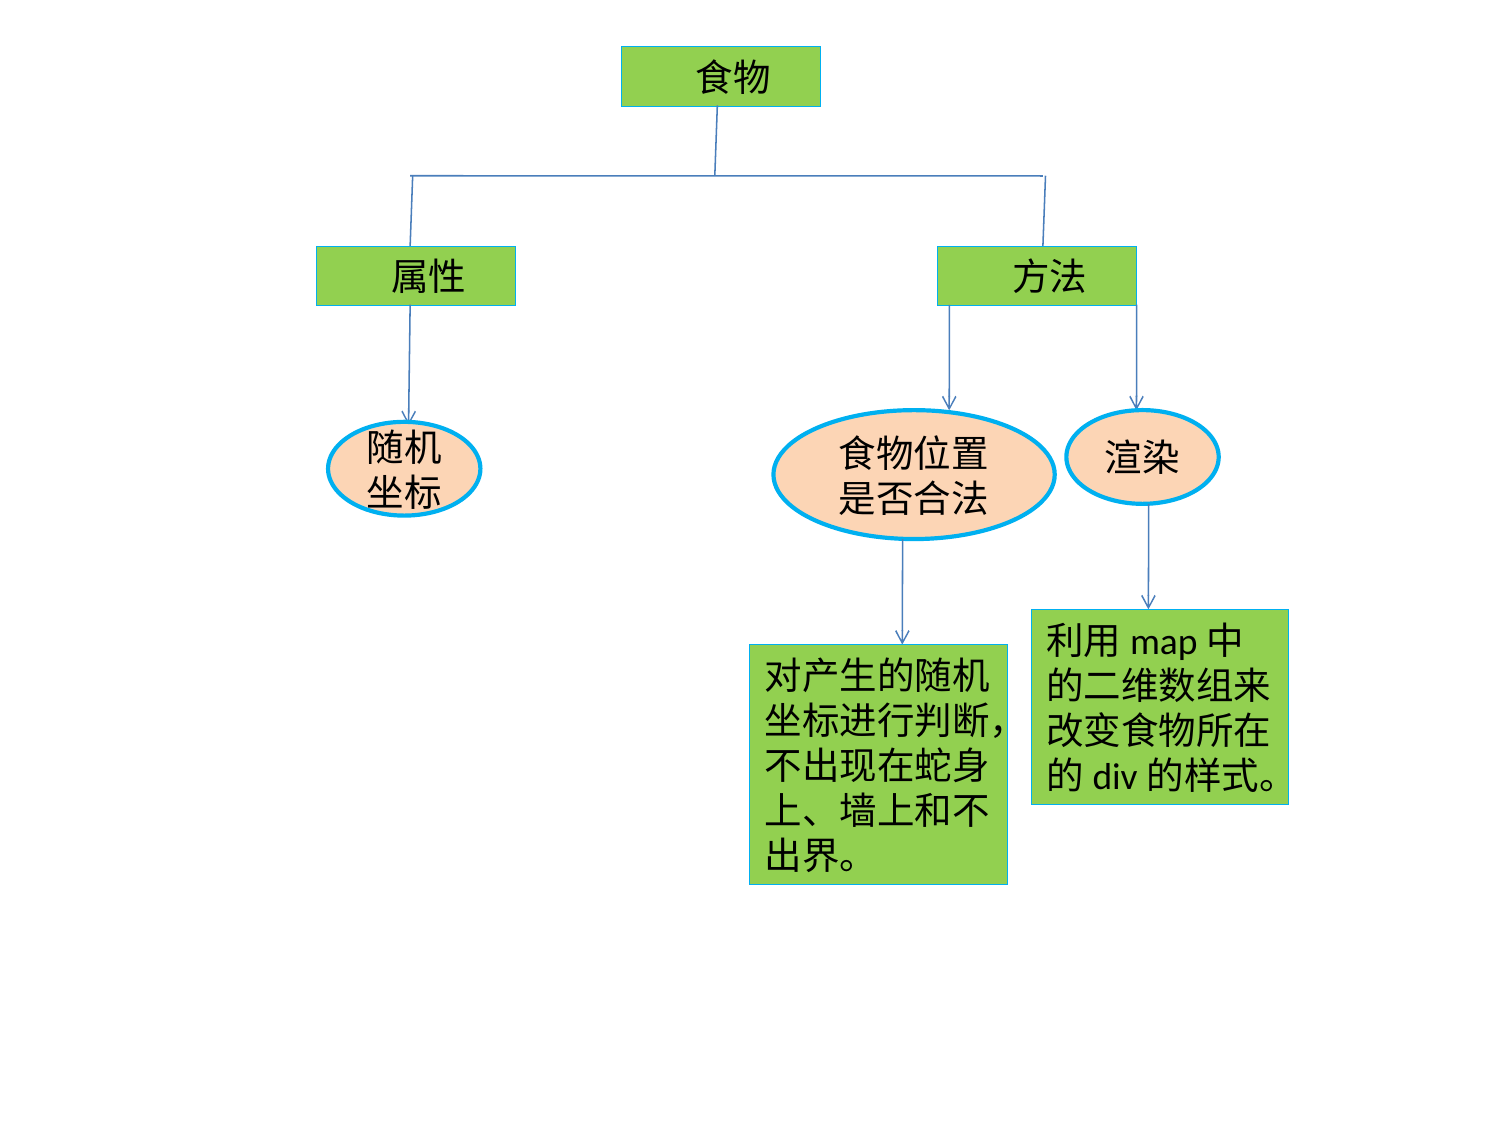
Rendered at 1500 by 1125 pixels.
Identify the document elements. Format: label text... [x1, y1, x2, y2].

text_box 渲染 [1064, 407, 1221, 506]
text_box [1008, 209, 1080, 213]
text_box 属性 [316, 246, 516, 306]
text_box 食物位置是否合法 [771, 408, 1057, 542]
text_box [680, 139, 752, 143]
text_box 对产生的随机坐标进行判断，不出现在蛇身上、墙上和不出界。 [749, 644, 1008, 885]
text_box 利用map中的二维数组来改变食物所在的div的样式。 [1031, 609, 1289, 805]
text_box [376, 209, 447, 213]
text_box 食物 [621, 46, 821, 107]
text_box 随机坐标 [325, 419, 483, 518]
text_box 方法 [937, 246, 1137, 306]
